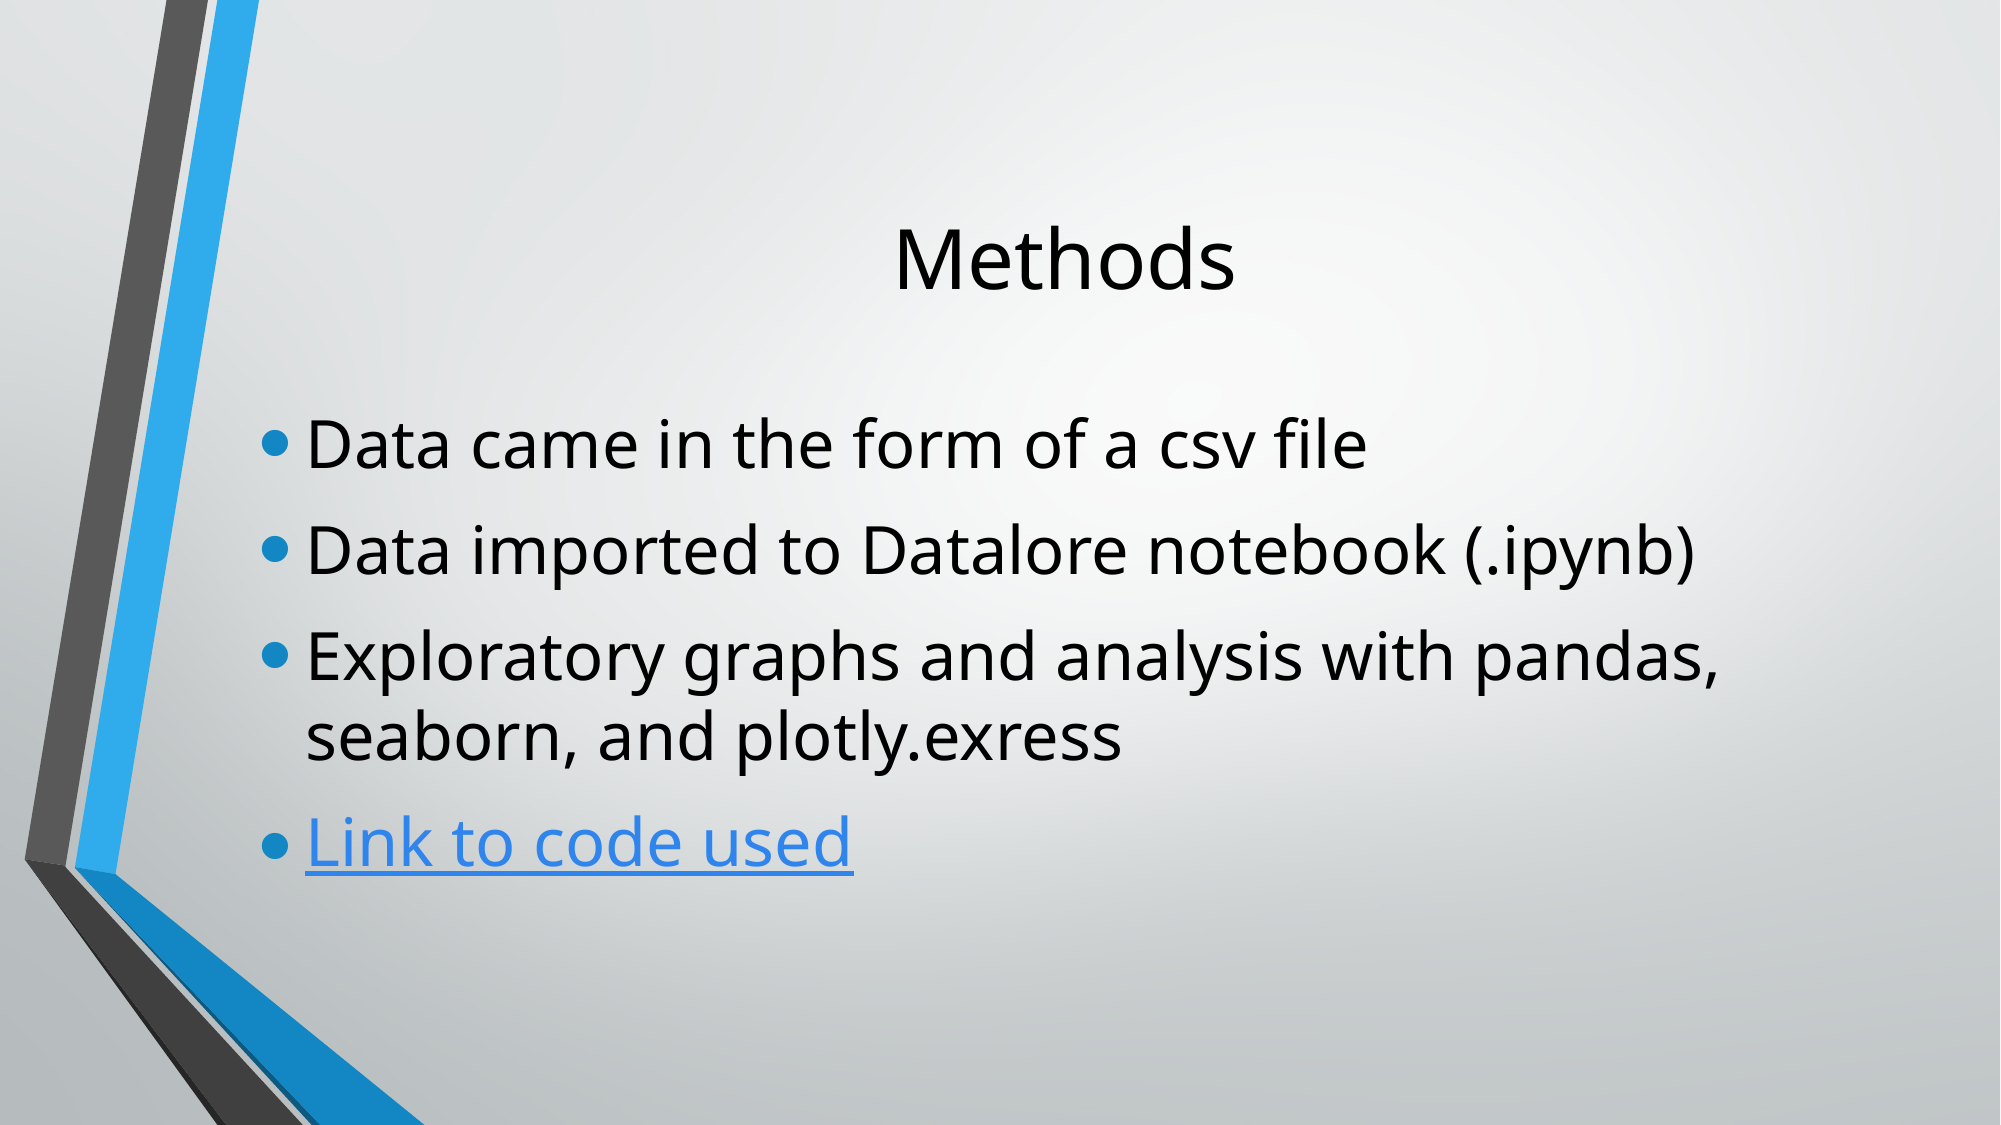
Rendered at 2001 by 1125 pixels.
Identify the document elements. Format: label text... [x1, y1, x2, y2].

title Methods [243, 112, 1887, 341]
list Data came in the form of a csv file Data imported to Datalore notebook (.ipynb) Exploratory graphs and analysis with pandas, seaborn, and plotly.exress Link to code used [243, 341, 1887, 950]
